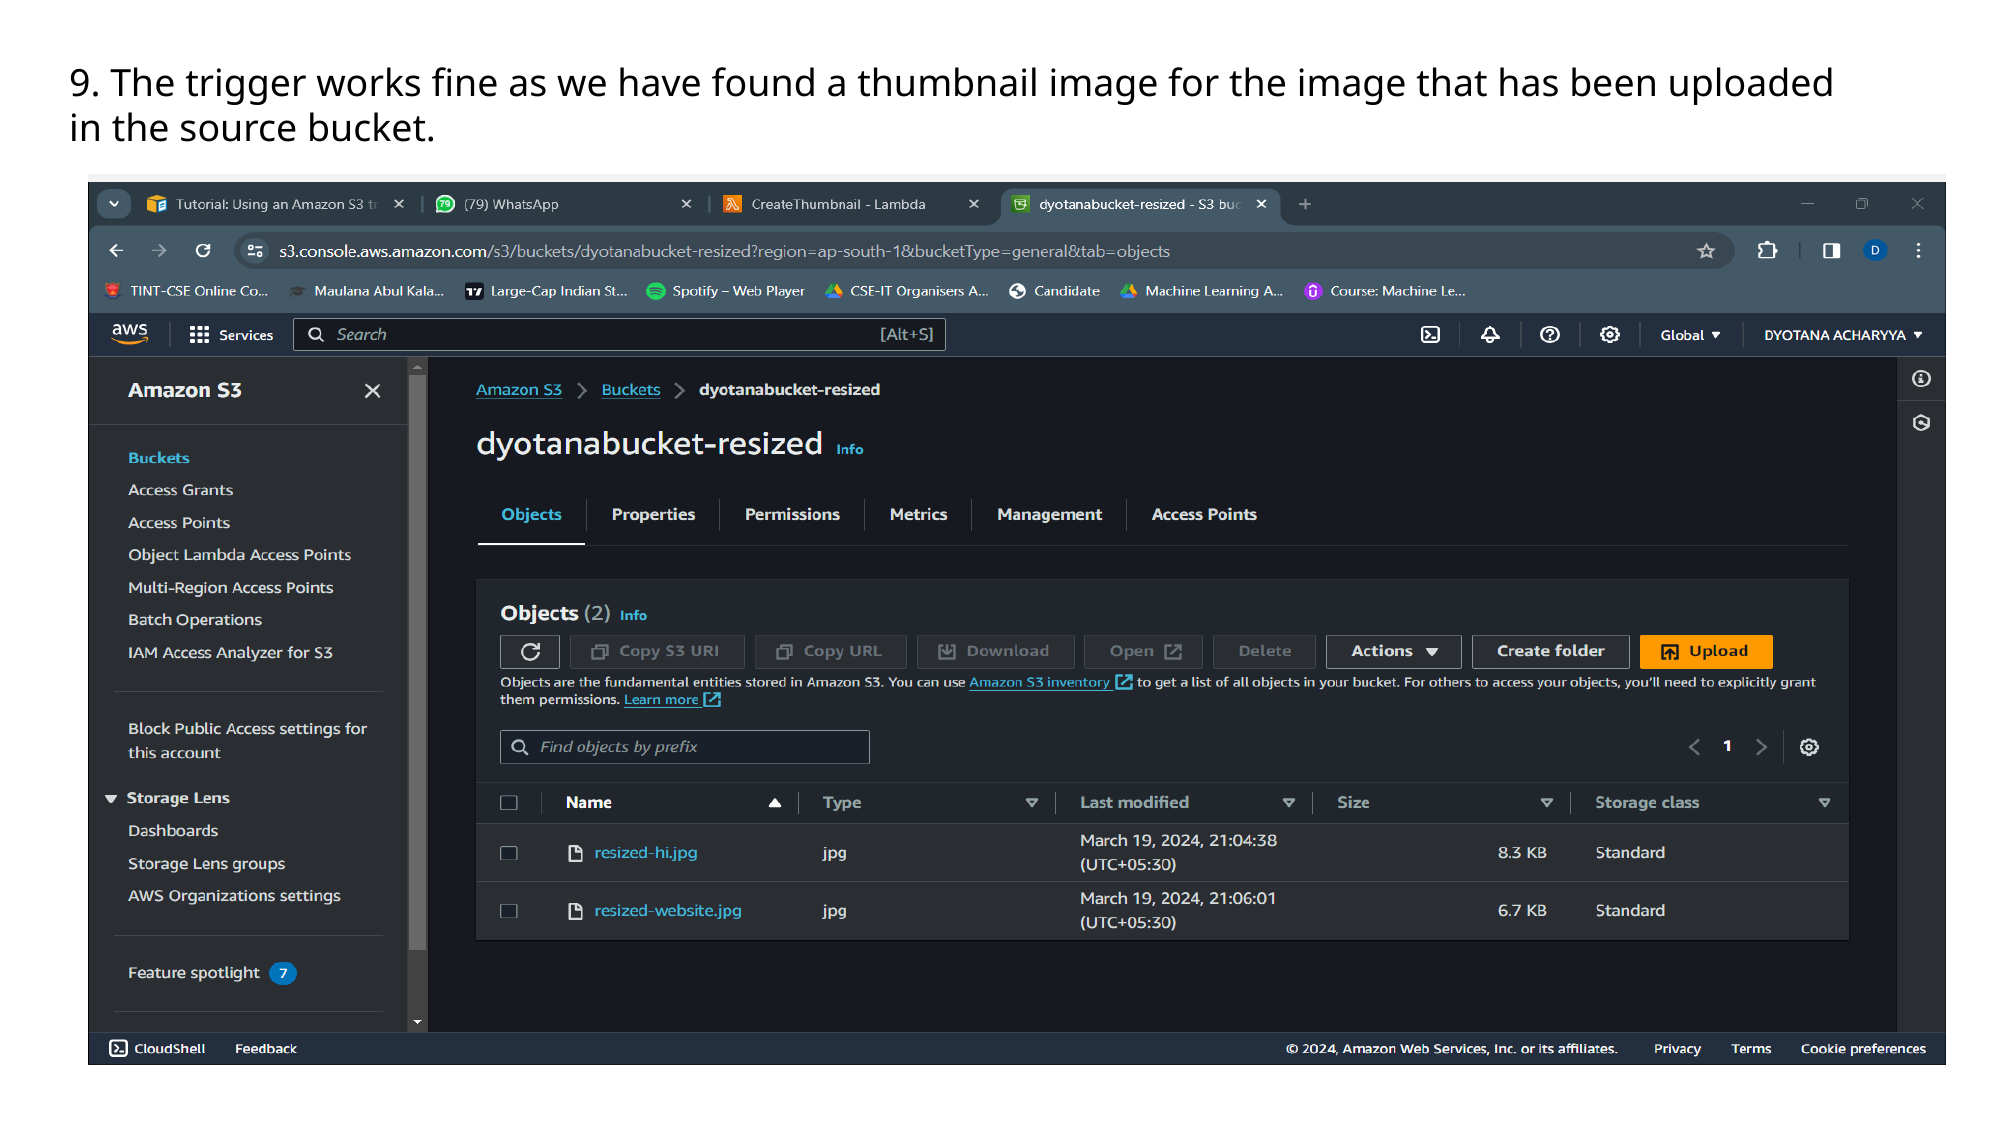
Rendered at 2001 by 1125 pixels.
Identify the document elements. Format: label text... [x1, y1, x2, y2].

picture [87, 174, 1946, 1065]
text_box 9. The trigger works fine as we have found a thumbnail image for the image that has been uploaded in the source bucket. [54, 51, 1886, 157]
